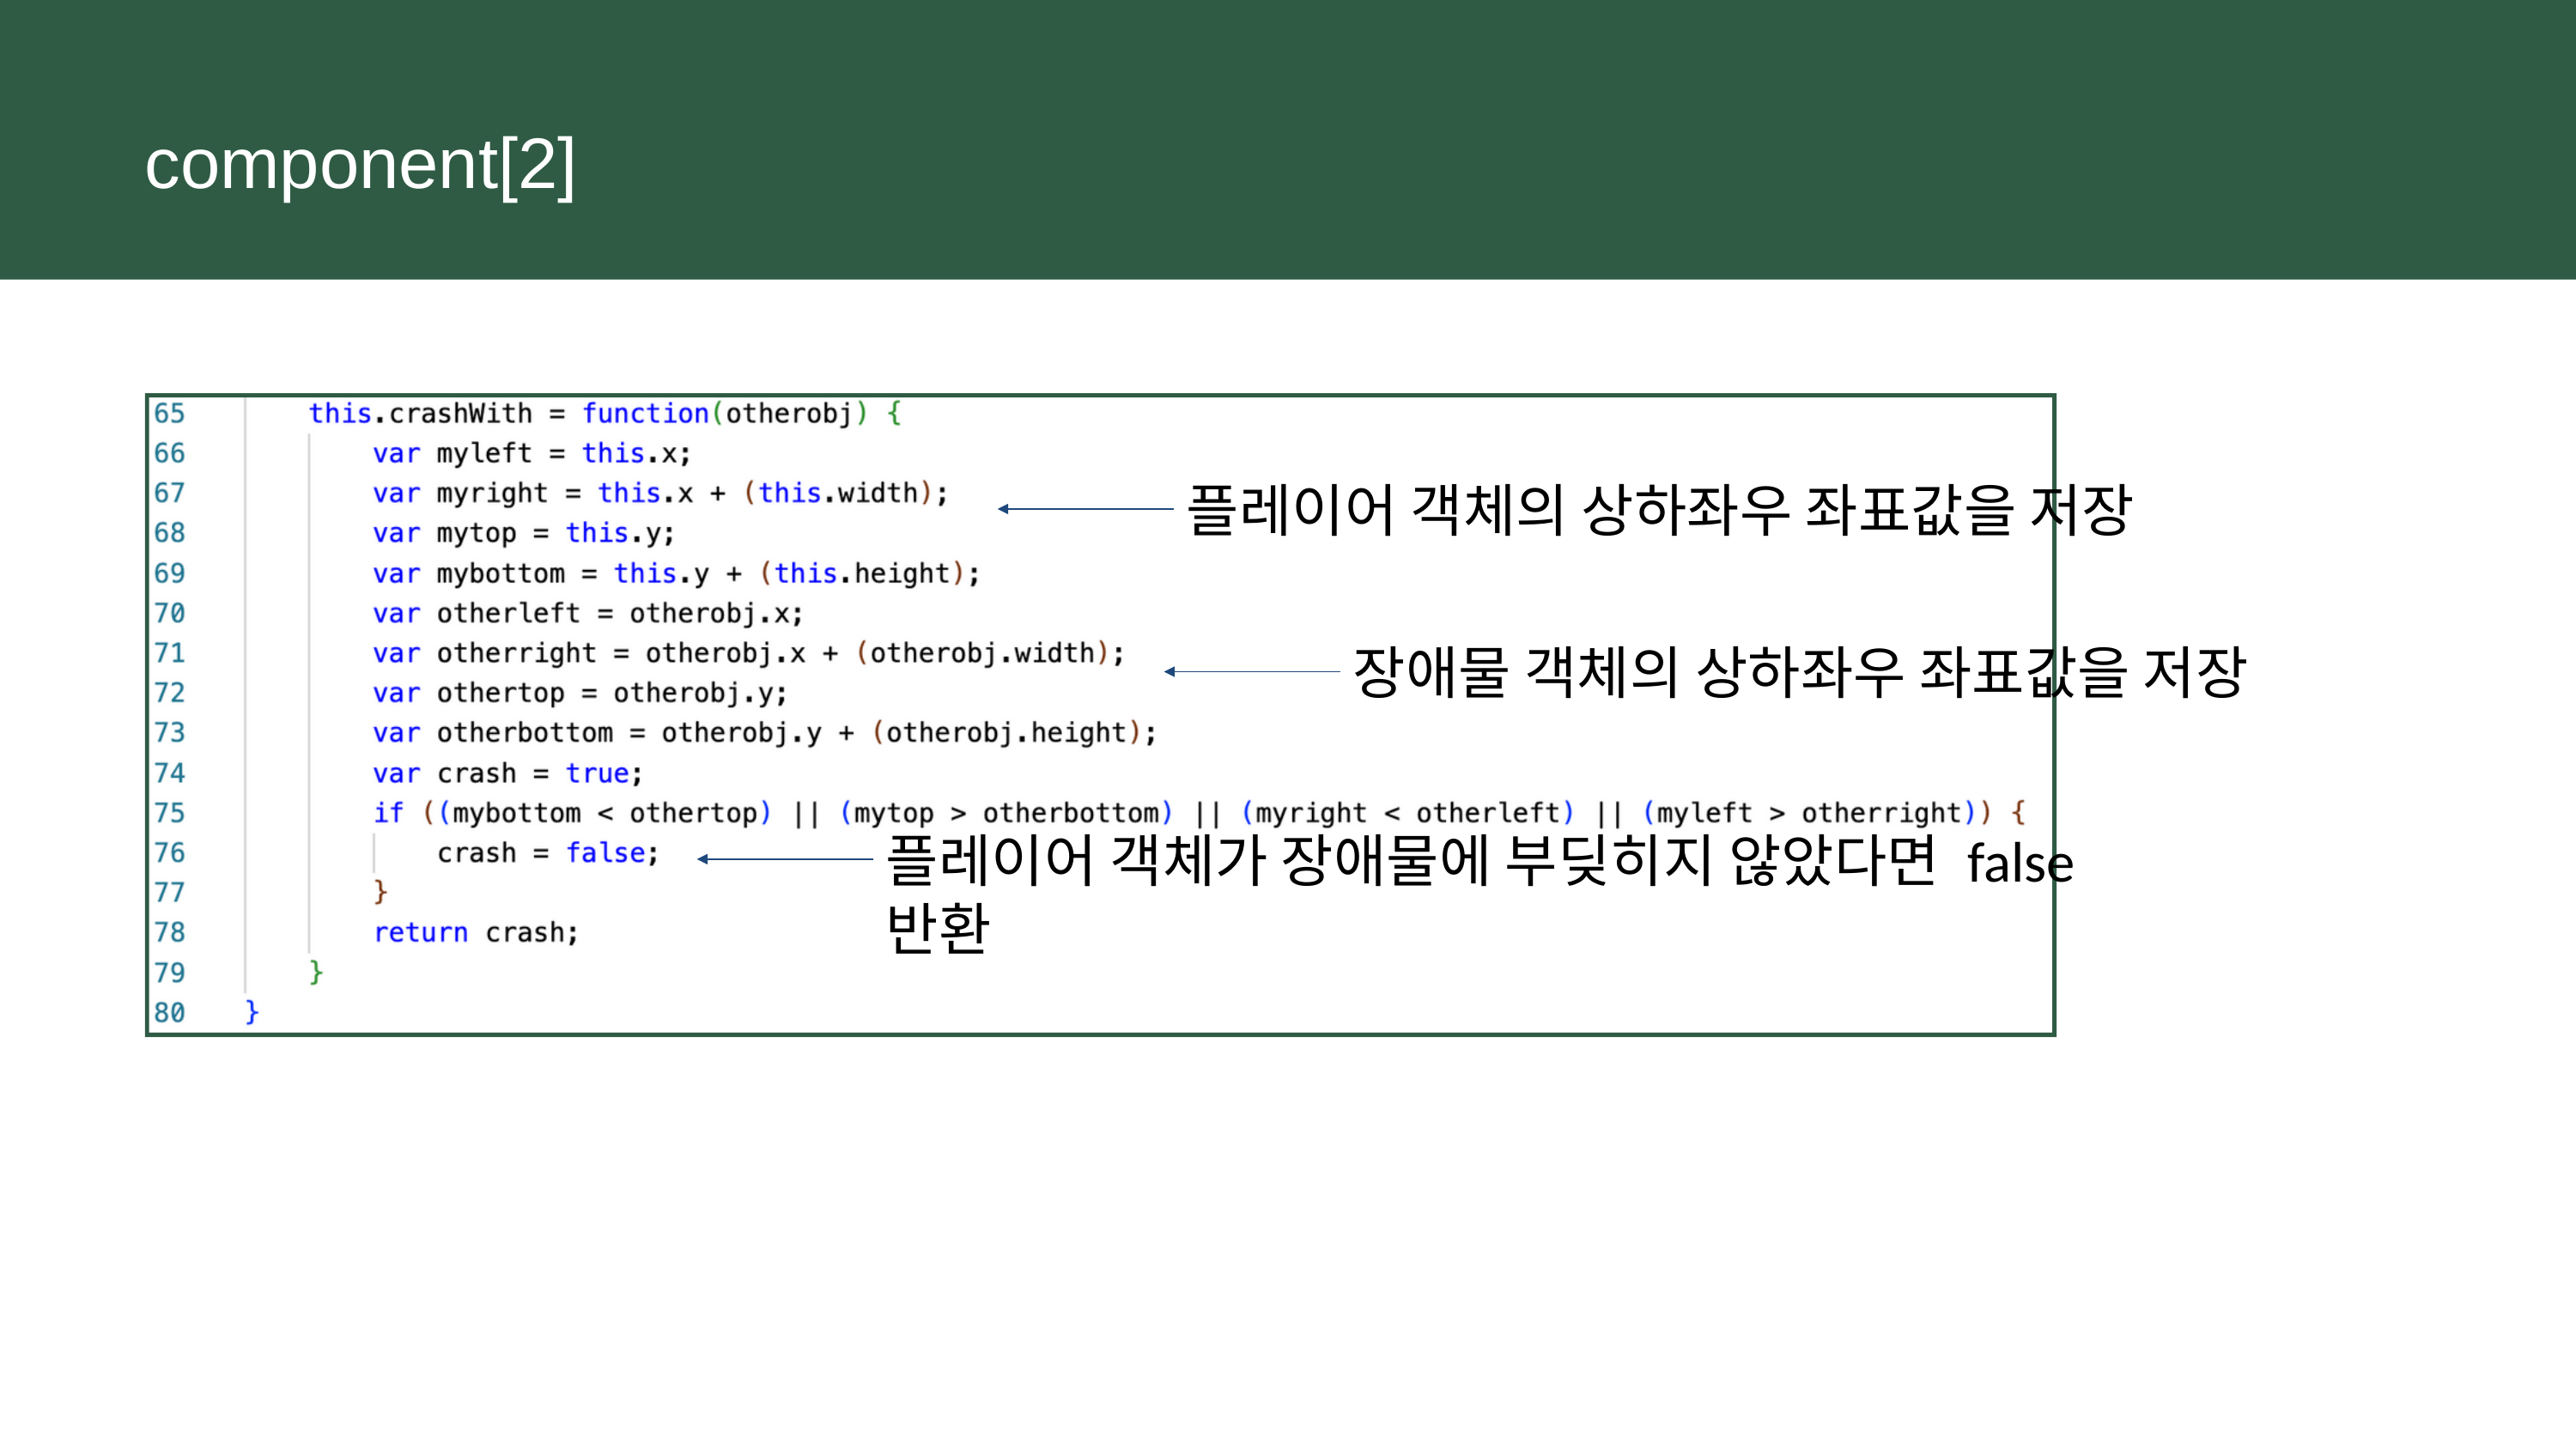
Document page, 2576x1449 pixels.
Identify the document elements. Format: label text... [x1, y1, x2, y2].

text_box component[2] [144, 91, 943, 203]
text_box 장애물 객체의 상하좌우 좌표값을 저장 [2063, 623, 2357, 694]
text_box [0, 0, 2576, 280]
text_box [144, 392, 2057, 1038]
text_box 플레이어 객체의 상하좌우 좌표값을 저장 [2063, 461, 2154, 532]
text_box 플레이어 객체가 장애물에 부딪히지 않았다면 false 반환 [2063, 811, 2154, 882]
